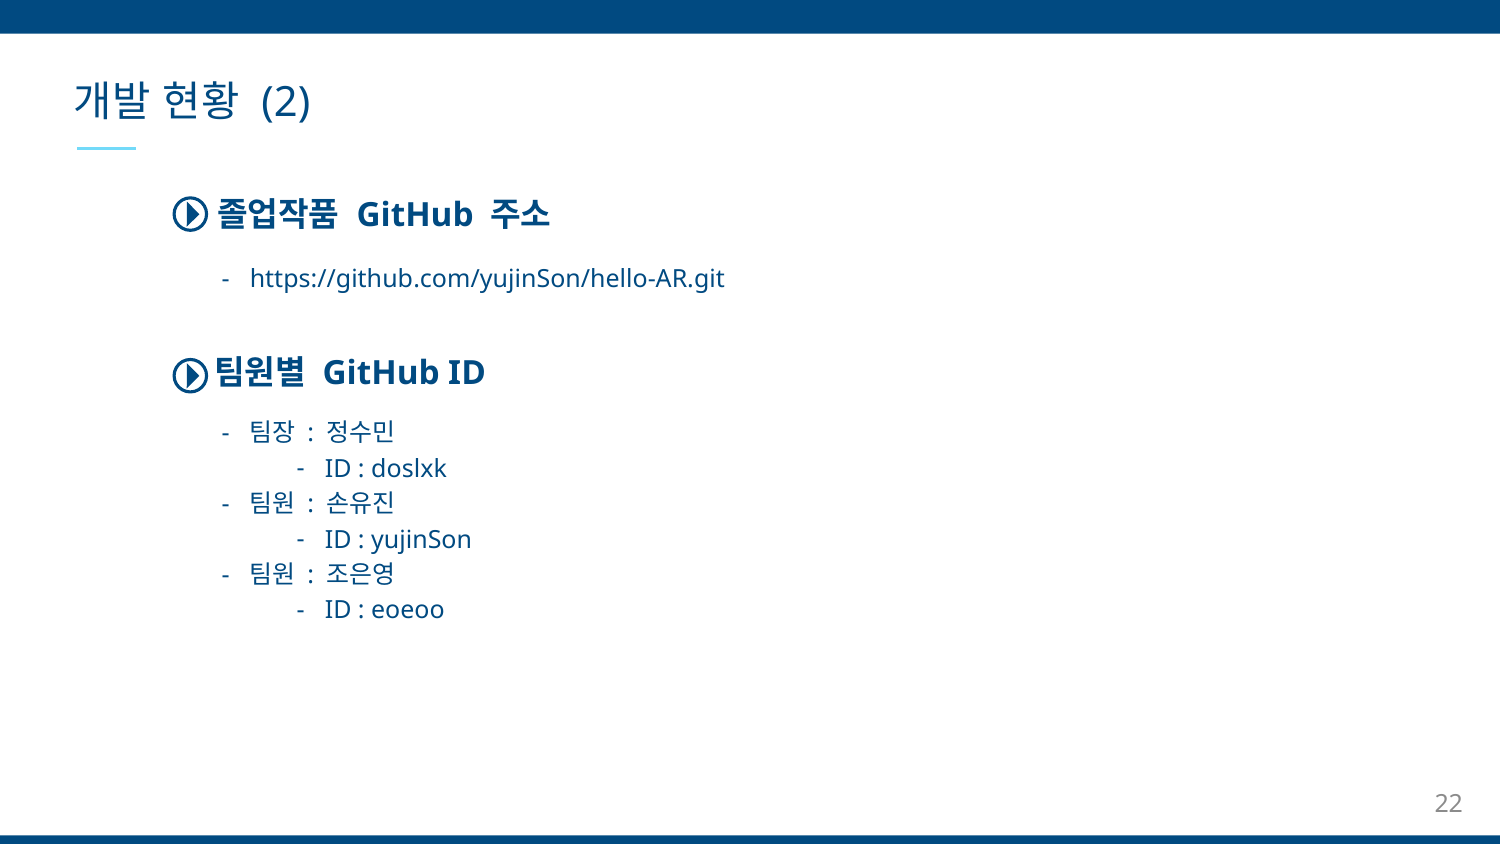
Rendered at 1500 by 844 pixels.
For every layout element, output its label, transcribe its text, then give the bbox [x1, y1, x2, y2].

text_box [173, 359, 207, 393]
text_box 개발 현황 (2) [59, 67, 326, 133]
text_box [0, 833, 1500, 844]
text_box 졸업작품 GitHub 주소 [202, 185, 567, 241]
slide_number 22 [1128, 782, 1479, 828]
text_box https://github.com/yujinSon/hello-AR.git [206, 240, 975, 301]
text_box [173, 197, 207, 231]
text_box 팀원별 GitHub ID [199, 343, 501, 399]
text_box [0, 0, 1500, 36]
text_box 팀장 : 정수민 ID : doslxk 팀원 : 손유진 ID : yujinSon 팀원 : 조은영 ID : eoeoo [206, 403, 975, 632]
